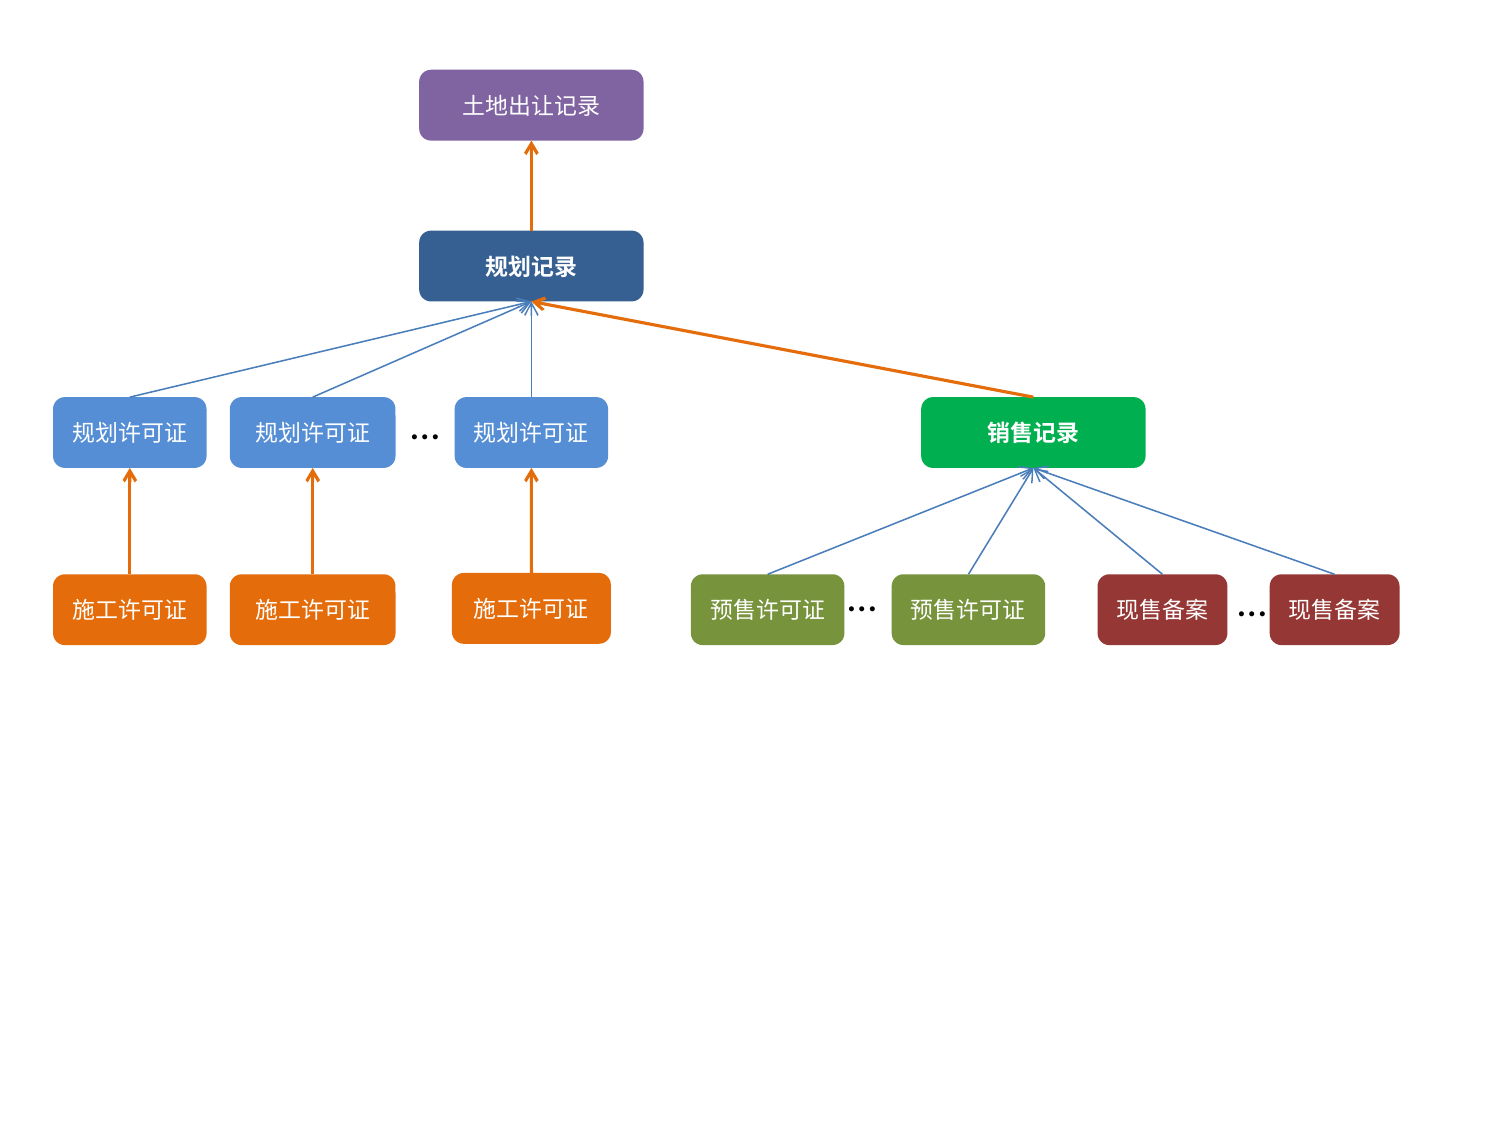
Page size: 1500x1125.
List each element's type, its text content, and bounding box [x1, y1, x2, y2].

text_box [1033, 467, 1335, 575]
text_box 预售许可证 [889, 582, 1048, 648]
text_box 现售备案 [1095, 582, 1230, 648]
text_box 规划许可证 [452, 407, 611, 471]
text_box 施工许可证 [50, 572, 209, 648]
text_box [968, 467, 1030, 575]
text_box 销售记录 [919, 394, 1148, 466]
text_box 土地出让记录 [417, 67, 646, 143]
text_box 规划许可证 [227, 407, 398, 471]
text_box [531, 301, 1034, 398]
text_box … [395, 408, 455, 456]
text_box … [833, 582, 892, 628]
text_box 施工许可证 [449, 570, 614, 646]
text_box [767, 467, 967, 575]
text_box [129, 301, 310, 398]
text_box 预售许可证 [688, 572, 847, 648]
text_box 现售备案 [1267, 572, 1402, 648]
text_box 规划记录 [417, 228, 646, 299]
text_box … [1222, 582, 1282, 633]
text_box 施工许可证 [227, 572, 398, 648]
text_box 规划许可证 [50, 394, 209, 471]
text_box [312, 301, 528, 398]
